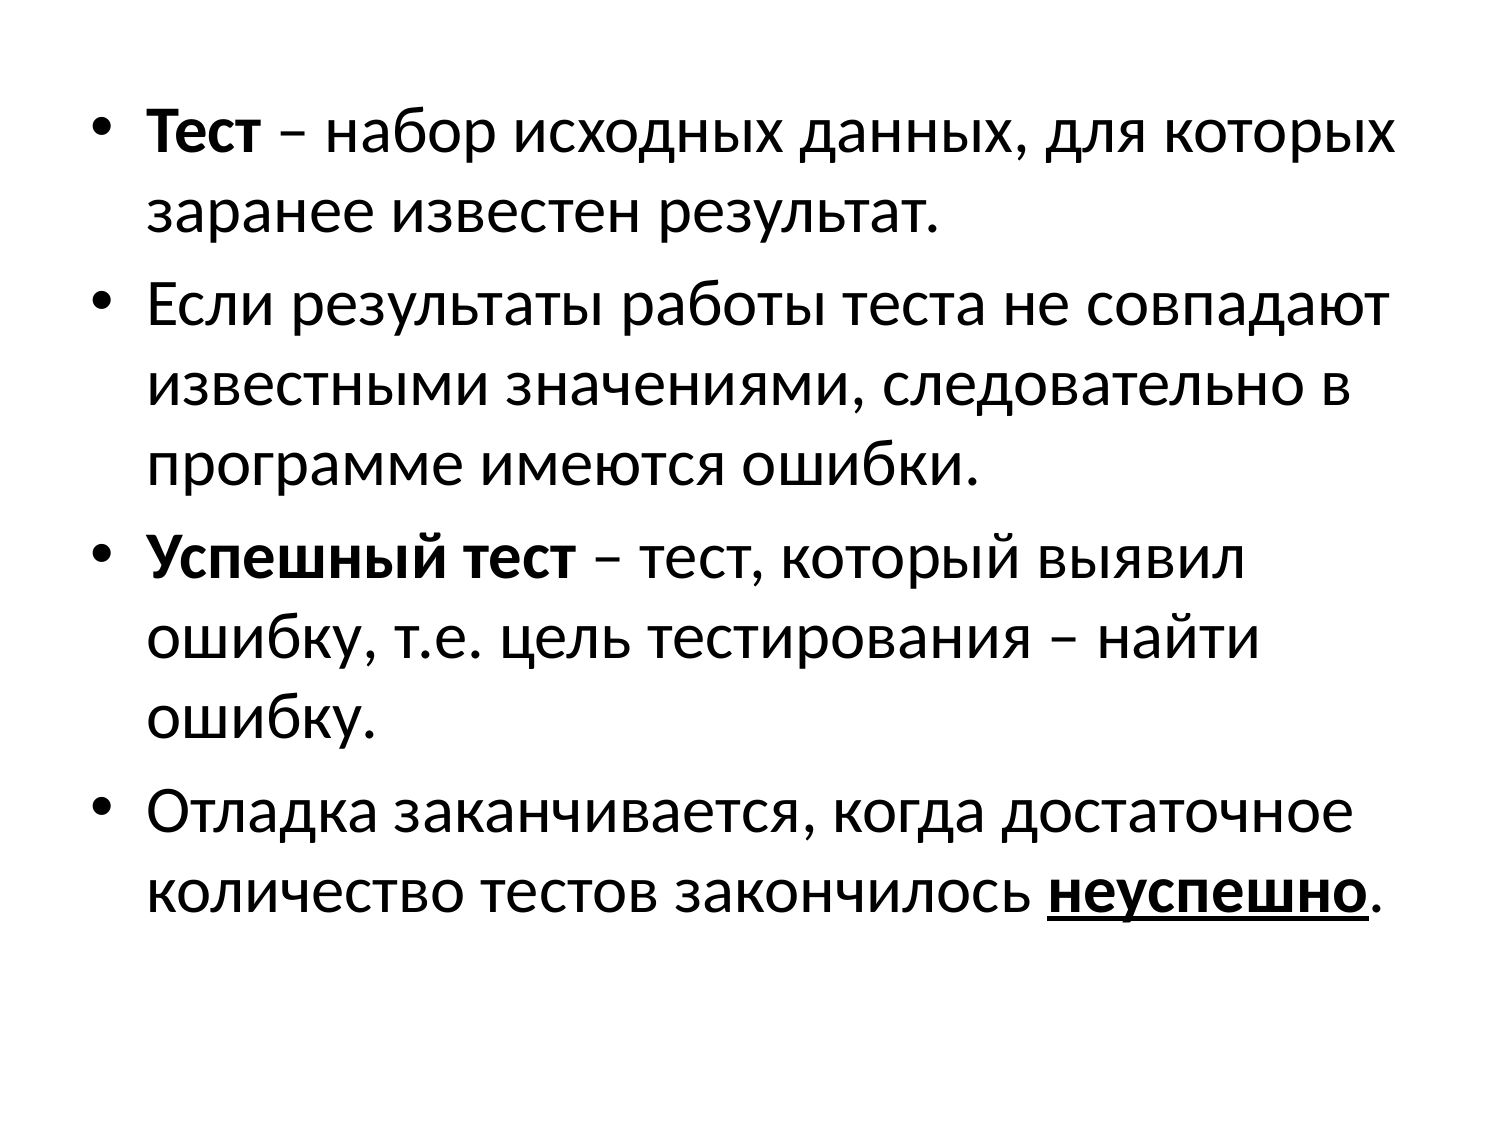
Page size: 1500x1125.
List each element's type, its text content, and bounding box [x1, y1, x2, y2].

list Тест – набор исходных данных, для которых заранее известен результат. Если результаты работы теста не совпадают известными значениями, следовательно в программе имеются ошибки. Успешный тест – тест, который выявил ошибку, т.е. цель тестирования – найти ошибку. Отладка заканчивается, когда достаточное количество тестов закончилось неуспешно. [75, 78, 1425, 1005]
